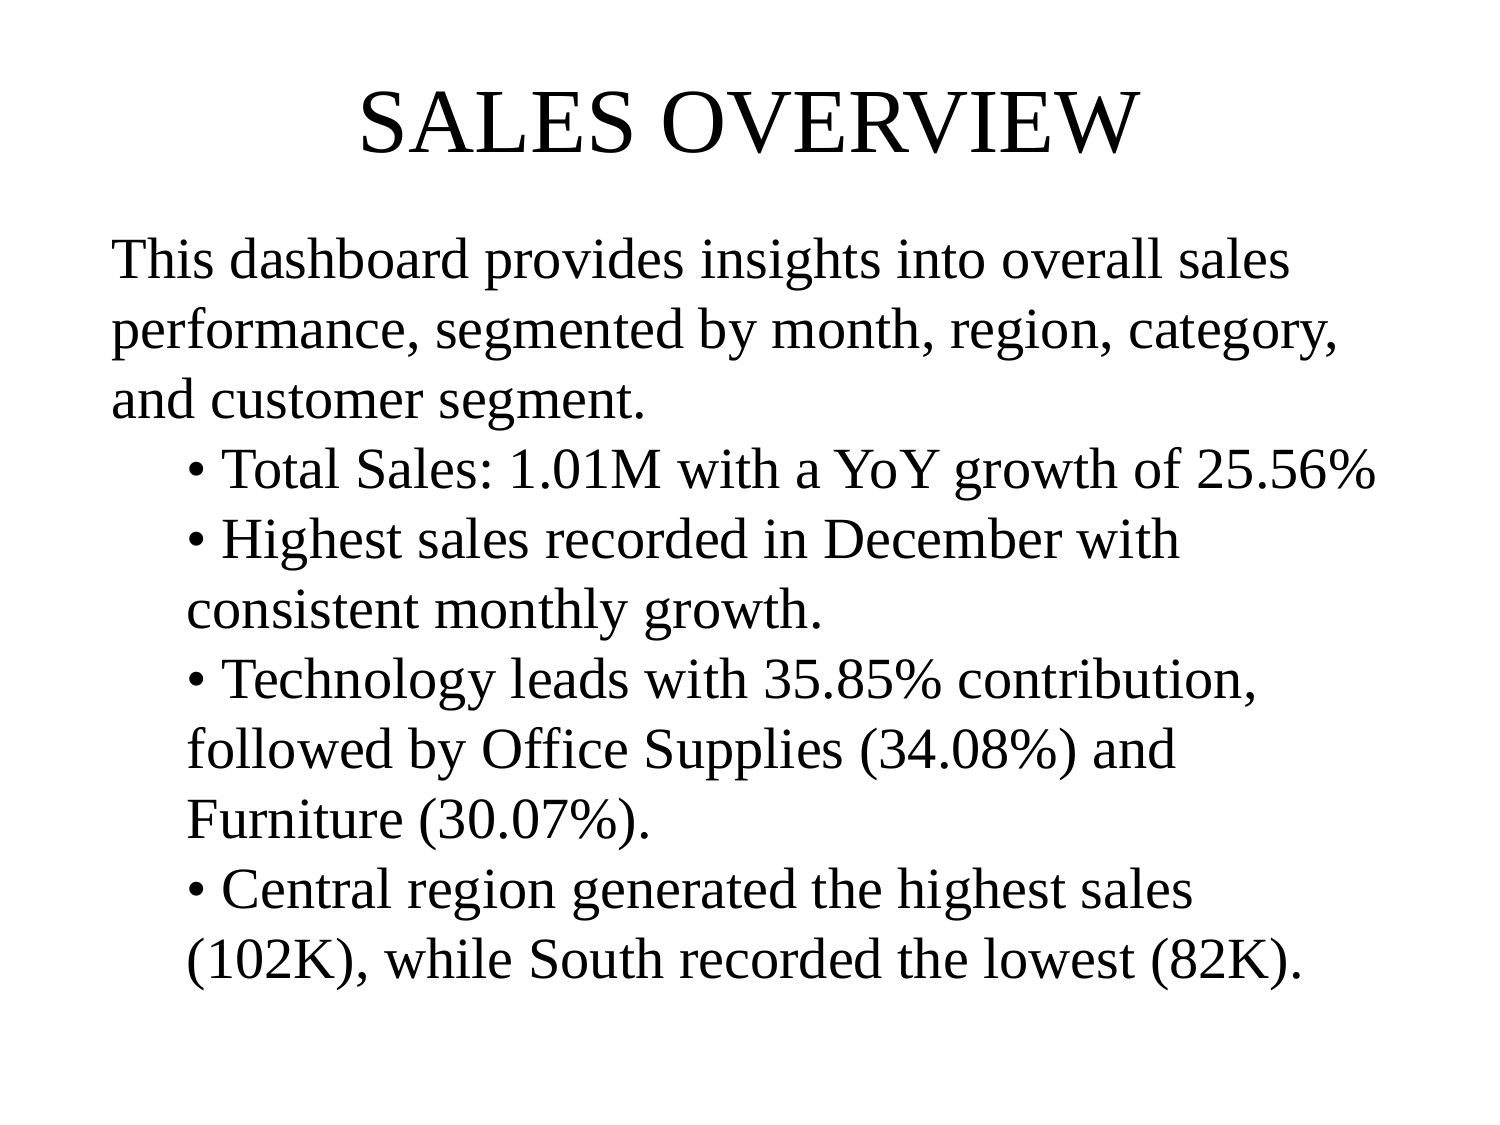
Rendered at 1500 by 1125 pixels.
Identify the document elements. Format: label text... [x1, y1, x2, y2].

text_box This dashboard provides insights into overall sales performance, segmented by month, region, category, and customer segment. • Total Sales: 1.01M with a YoY growth of 25.56% • Highest sales recorded in December with consistent monthly growth. • Technology leads with 35.85% contribution, followed by Office Supplies (34.08%) and Furniture (30.07%). • Central region generated the highest sales (102K), while South recorded the lowest (82K). [96, 212, 1403, 998]
text_box SALES OVERVIEW [283, 53, 1217, 178]
